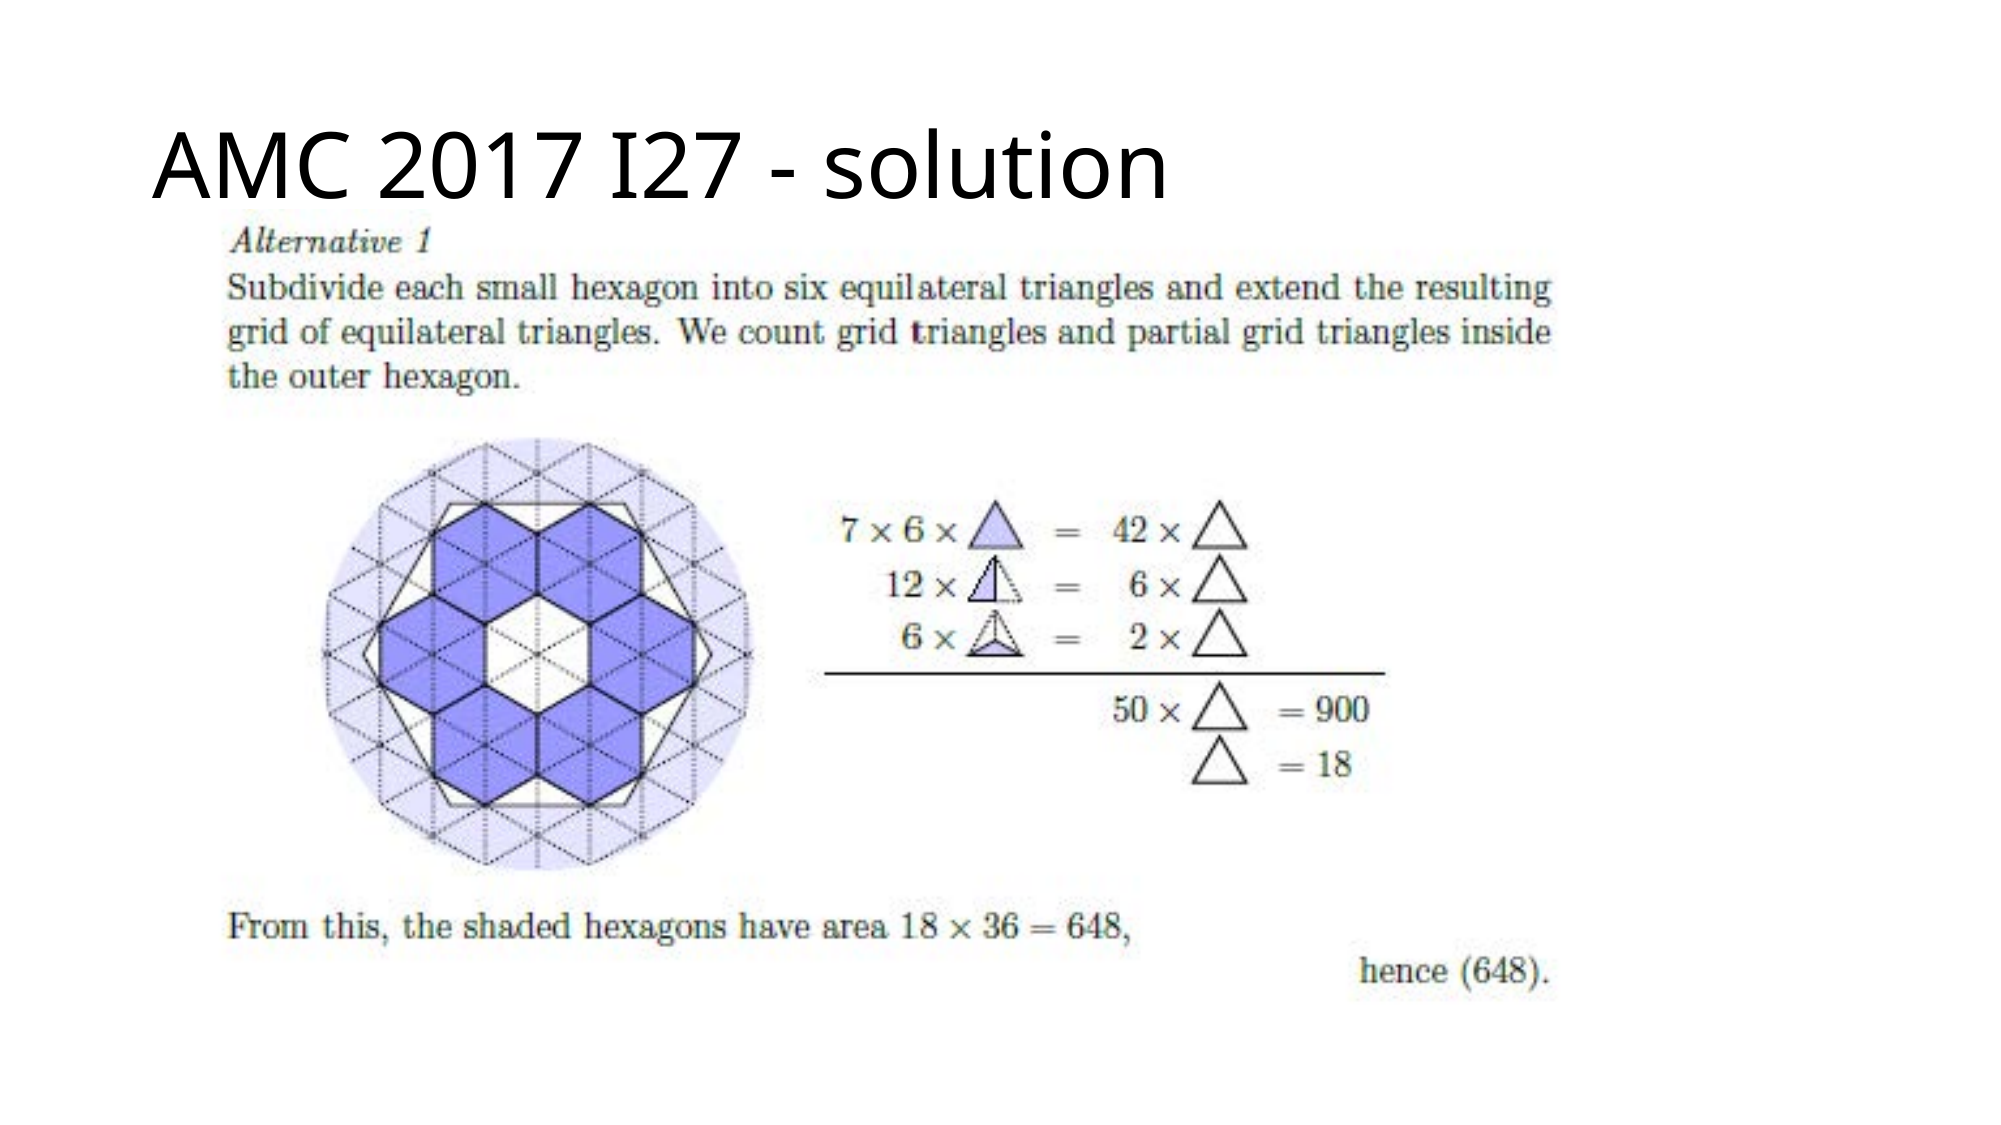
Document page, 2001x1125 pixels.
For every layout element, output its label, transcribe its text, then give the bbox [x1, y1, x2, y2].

picture [181, 209, 1652, 1007]
title AMC 2017 I27 - solution [137, 59, 1863, 278]
